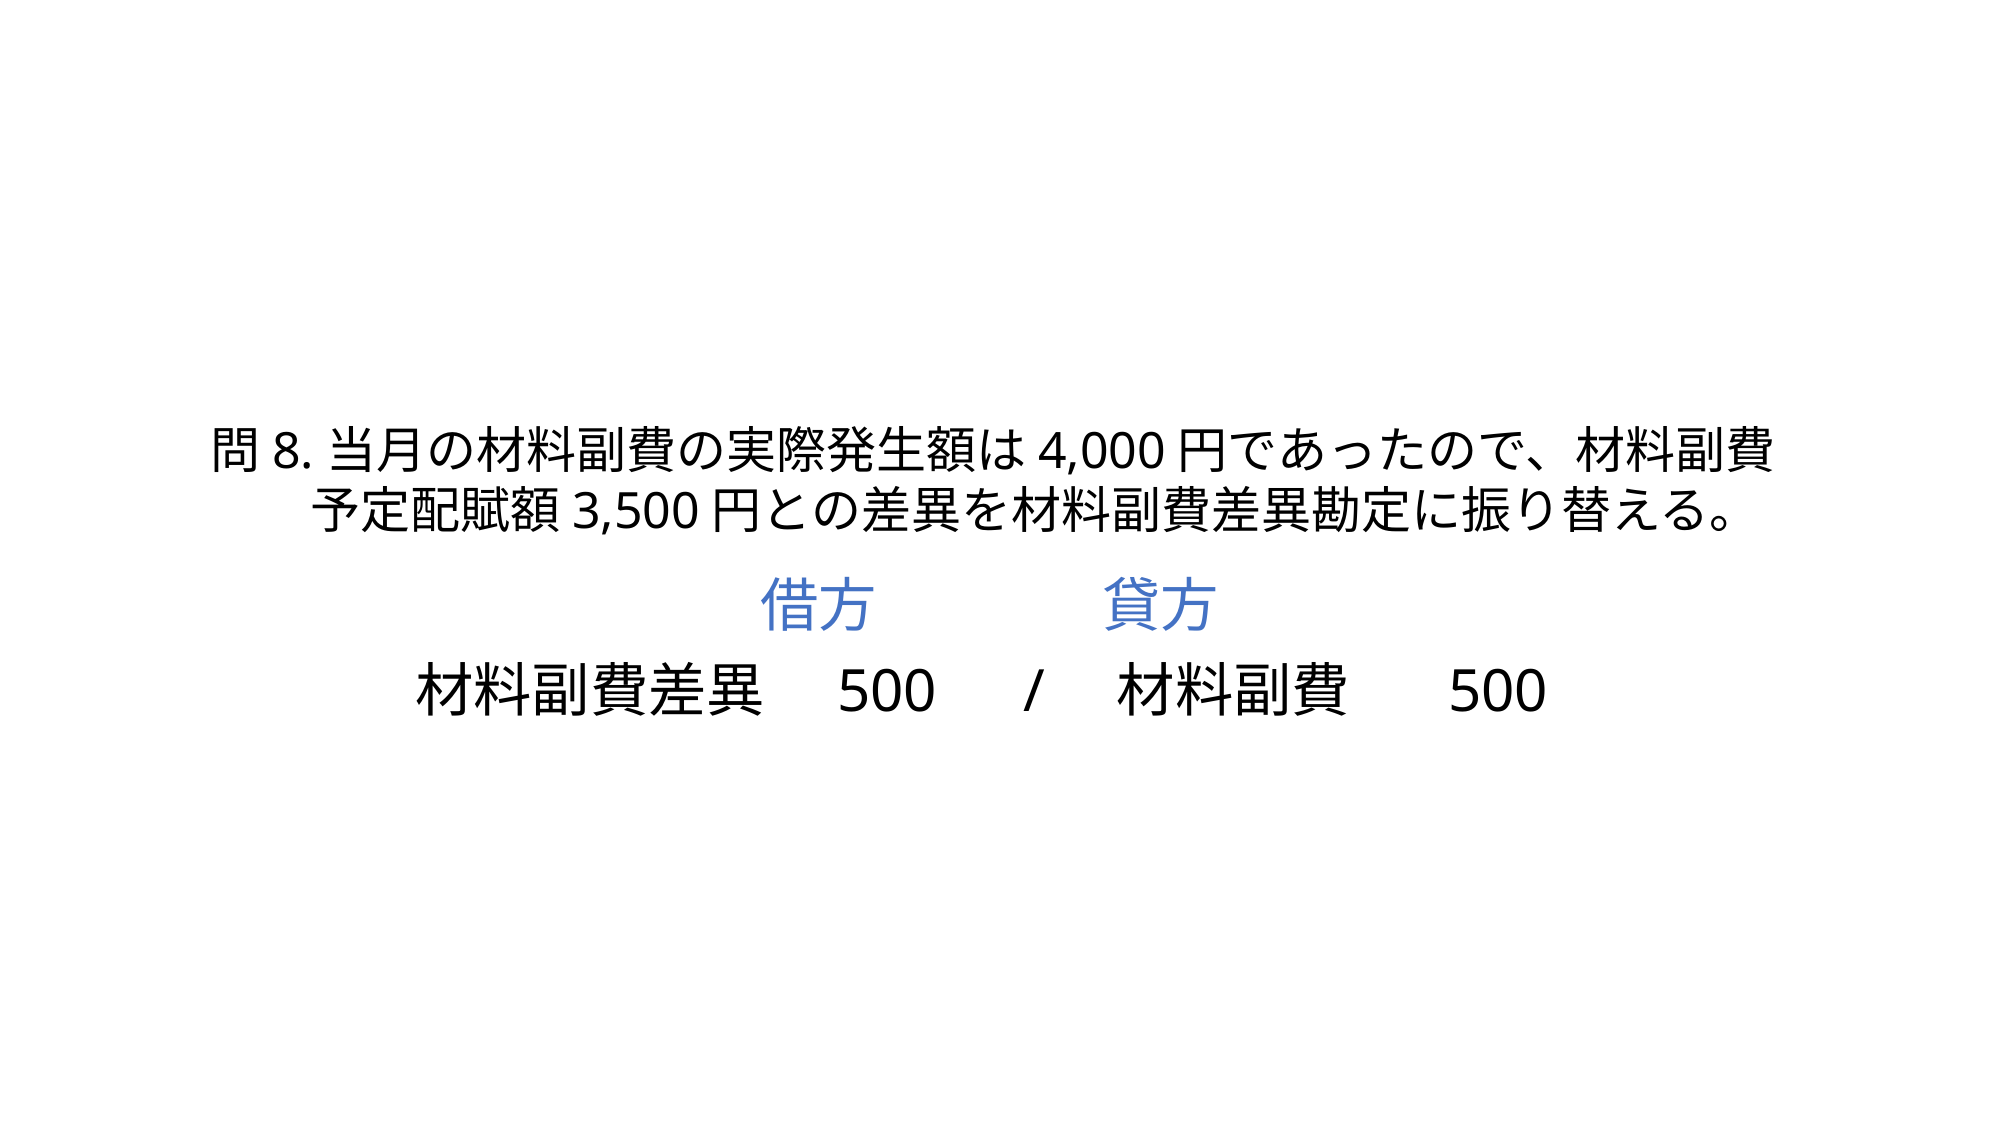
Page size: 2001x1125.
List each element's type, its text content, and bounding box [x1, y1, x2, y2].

text_box 借方 [745, 560, 920, 645]
text_box 貸方 [1087, 560, 1262, 645]
text_box 問8.当月の材料副費の実際発生額は4,000円であったので、材料副費 予定配賦額3,500円との差異を材料副費差異勘定に振り替える。 [195, 410, 1838, 546]
text_box 材料副費差異 500 / 材料副費 500 [400, 646, 1575, 731]
